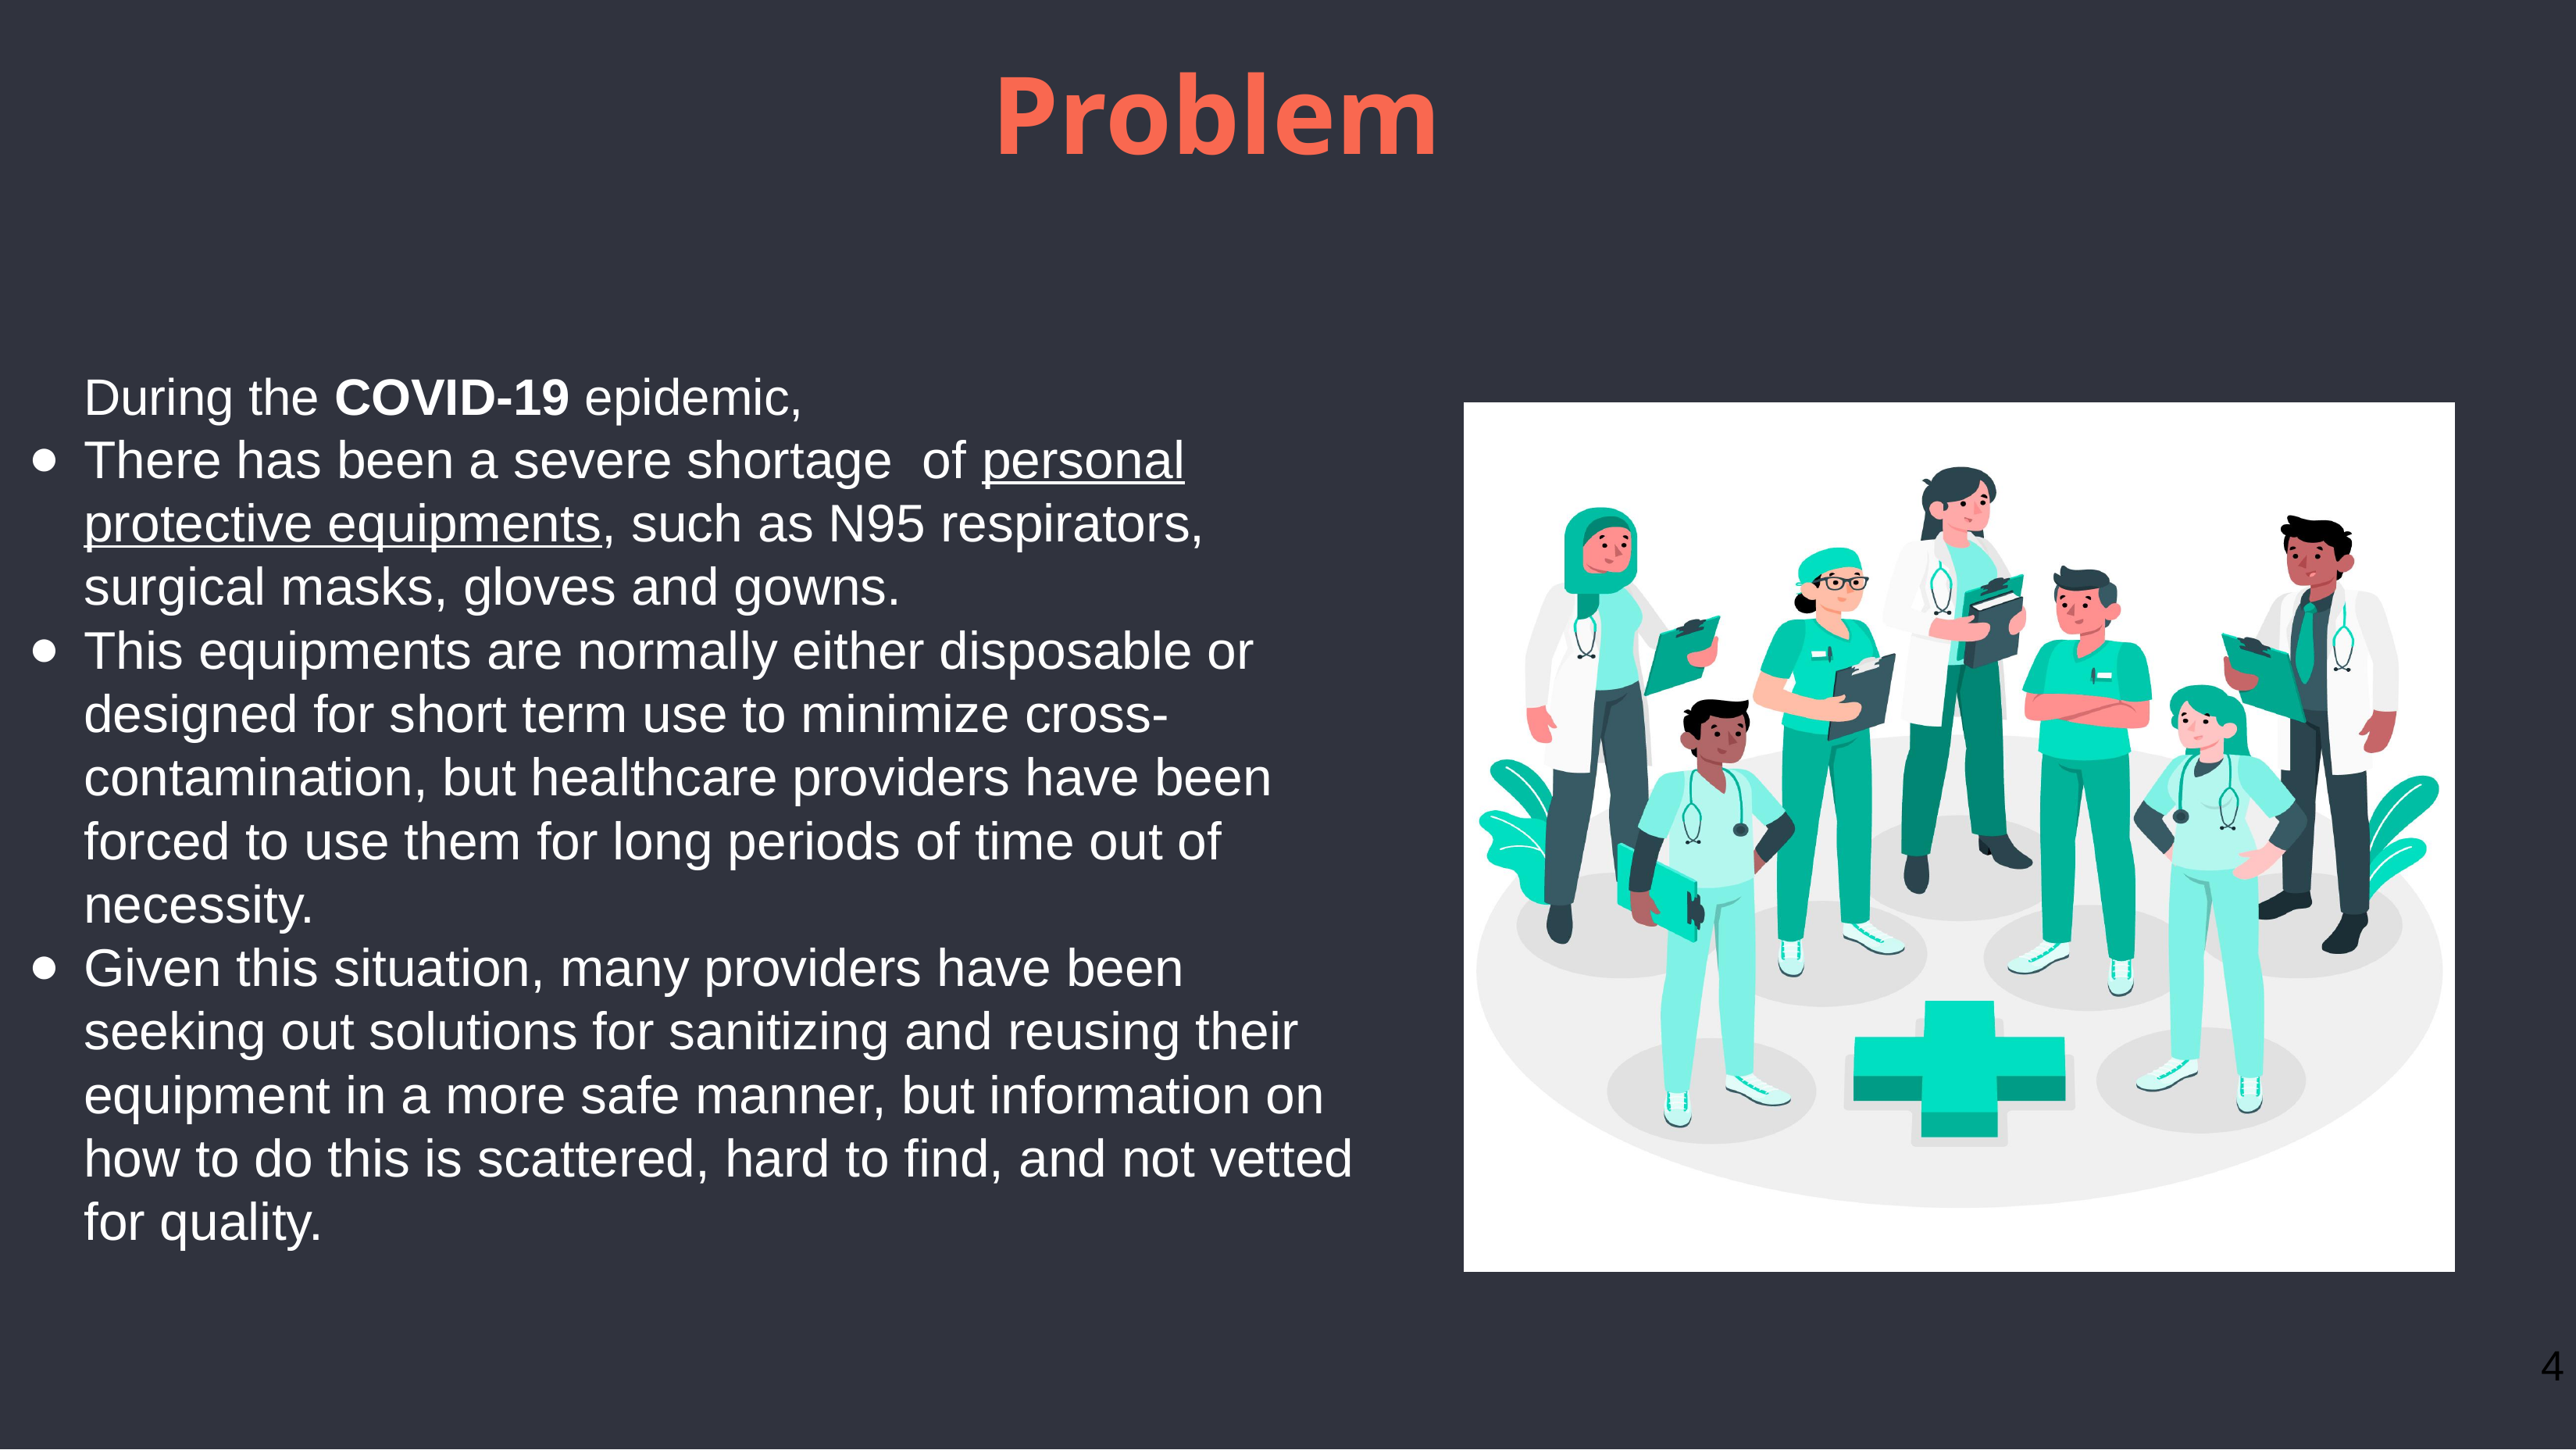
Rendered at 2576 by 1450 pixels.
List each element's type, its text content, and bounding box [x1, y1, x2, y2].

picture [1463, 402, 2455, 1272]
text_box During the COVID-19 epidemic, There has been a severe shortage of personal protective equipments, such as N95 respirators, surgical masks, gloves and gowns. This equipments are normally either disposable or designed for short term use to minimize cross-contamination, but healthcare providers have been forced to use them for long periods of time out of necessity. Given this situation, many providers have been seeking out solutions for sanitizing and reusing their equipment in a more safe manner, but information on how to do this is scattered, hard to find, and not vetted for quality. [25, 362, 1369, 1272]
text_box Problem [272, 45, 2160, 305]
slide_number ‹#› [2410, 1338, 2565, 1450]
